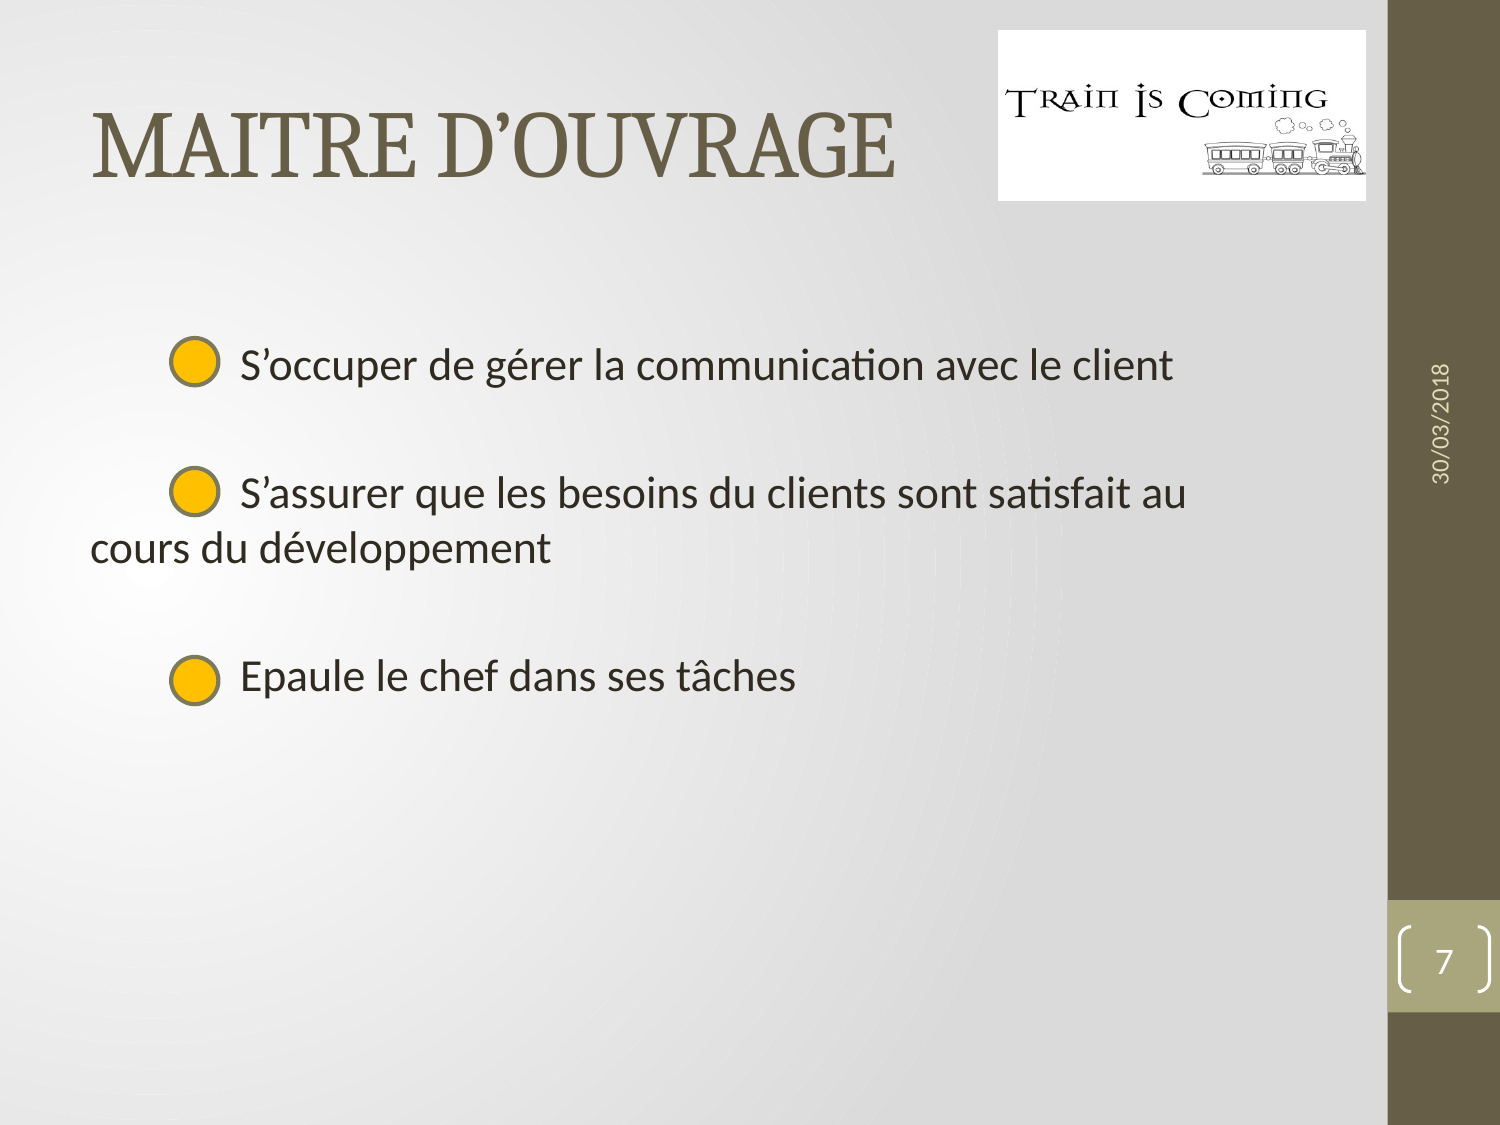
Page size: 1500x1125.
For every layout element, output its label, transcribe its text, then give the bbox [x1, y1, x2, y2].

list S’occuper de gérer la communication avec le client S’assurer que les besoins du clients sont satisfait au cours du développement Epaule le chef dans ses tâches [75, 262, 1325, 1050]
slide_number 7 [1397, 925, 1492, 994]
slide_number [1408, 100, 1469, 501]
text_box [169, 465, 221, 518]
picture [997, 30, 1367, 202]
title MAITRE D’OUVRAGE [75, 45, 1325, 233]
text_box [169, 654, 221, 707]
text_box [169, 335, 221, 388]
